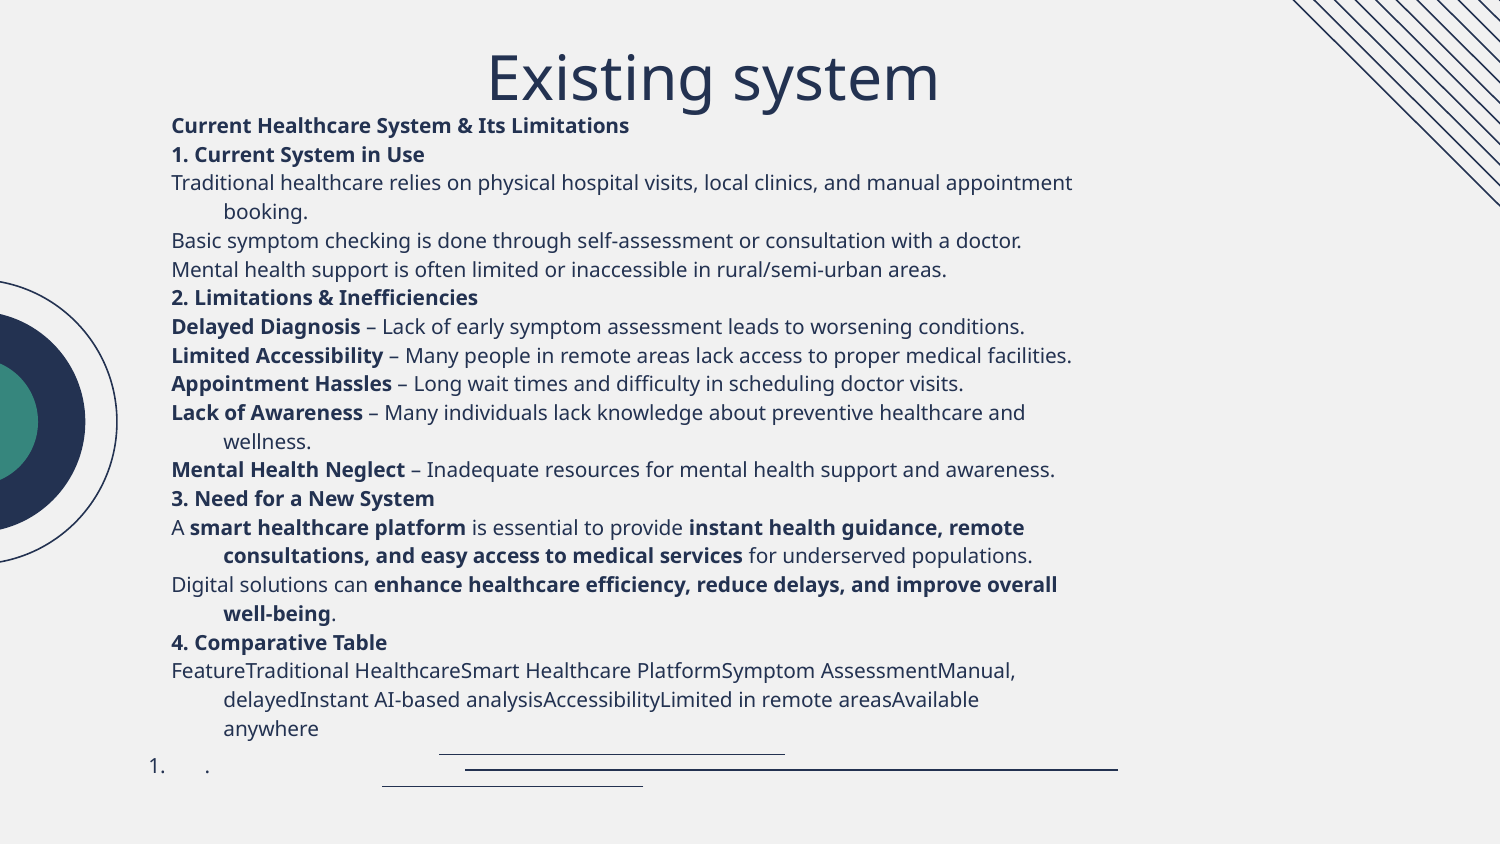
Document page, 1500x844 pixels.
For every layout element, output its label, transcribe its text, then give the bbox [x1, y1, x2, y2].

subtitle Current Healthcare System & Its Limitations 1. Current System in Use Traditional healthcare relies on physical hospital visits, local clinics, and manual appointment booking. Basic symptom checking is done through self-assessment or consultation with a doctor. Mental health support is often limited or inaccessible in rural/semi-urban areas. 2. Limitations & Inefficiencies Delayed Diagnosis – Lack of early symptom assessment leads to worsening conditions. Limited Accessibility – Many people in remote areas lack access to proper medical facilities. Appointment Hassles – Long wait times and difficulty in scheduling doctor visits. Lack of Awareness – Many individuals lack knowledge about preventive healthcare and wellness. Mental Health Neglect – Inadequate resources for mental health support and awareness. 3. Need for a New System A smart healthcare platform is essential to provide instant health guidance, remote consultations, and easy access to medical services for underserved populations. Digital solutions can enhance healthcare efficiency, reduce delays, and improve overall well-being. 4. Comparative Table FeatureTraditional HealthcareSmart Healthcare PlatformSymptom AssessmentManual, delayedInstant AI-based analysisAccessibilityLimited in remote areasAvailable anywhere . [133, 101, 1088, 786]
title Existing system [70, 23, 1358, 118]
